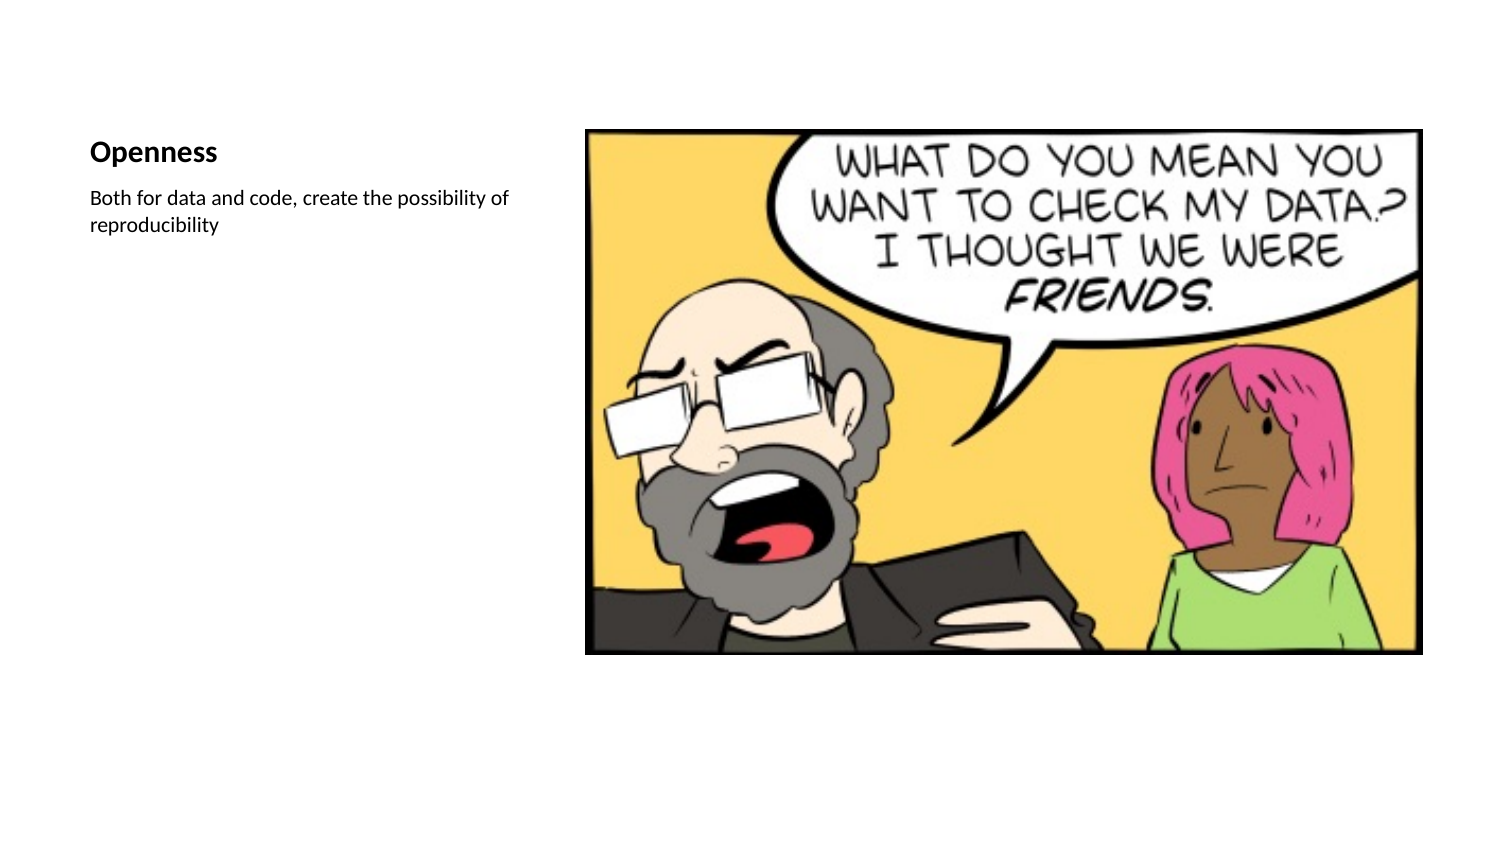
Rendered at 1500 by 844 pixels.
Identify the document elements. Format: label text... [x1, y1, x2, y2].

picture [585, 128, 1424, 655]
list Both for data and code, create the possibility of reproducibility [75, 176, 569, 754]
title Openness [75, 33, 569, 176]
